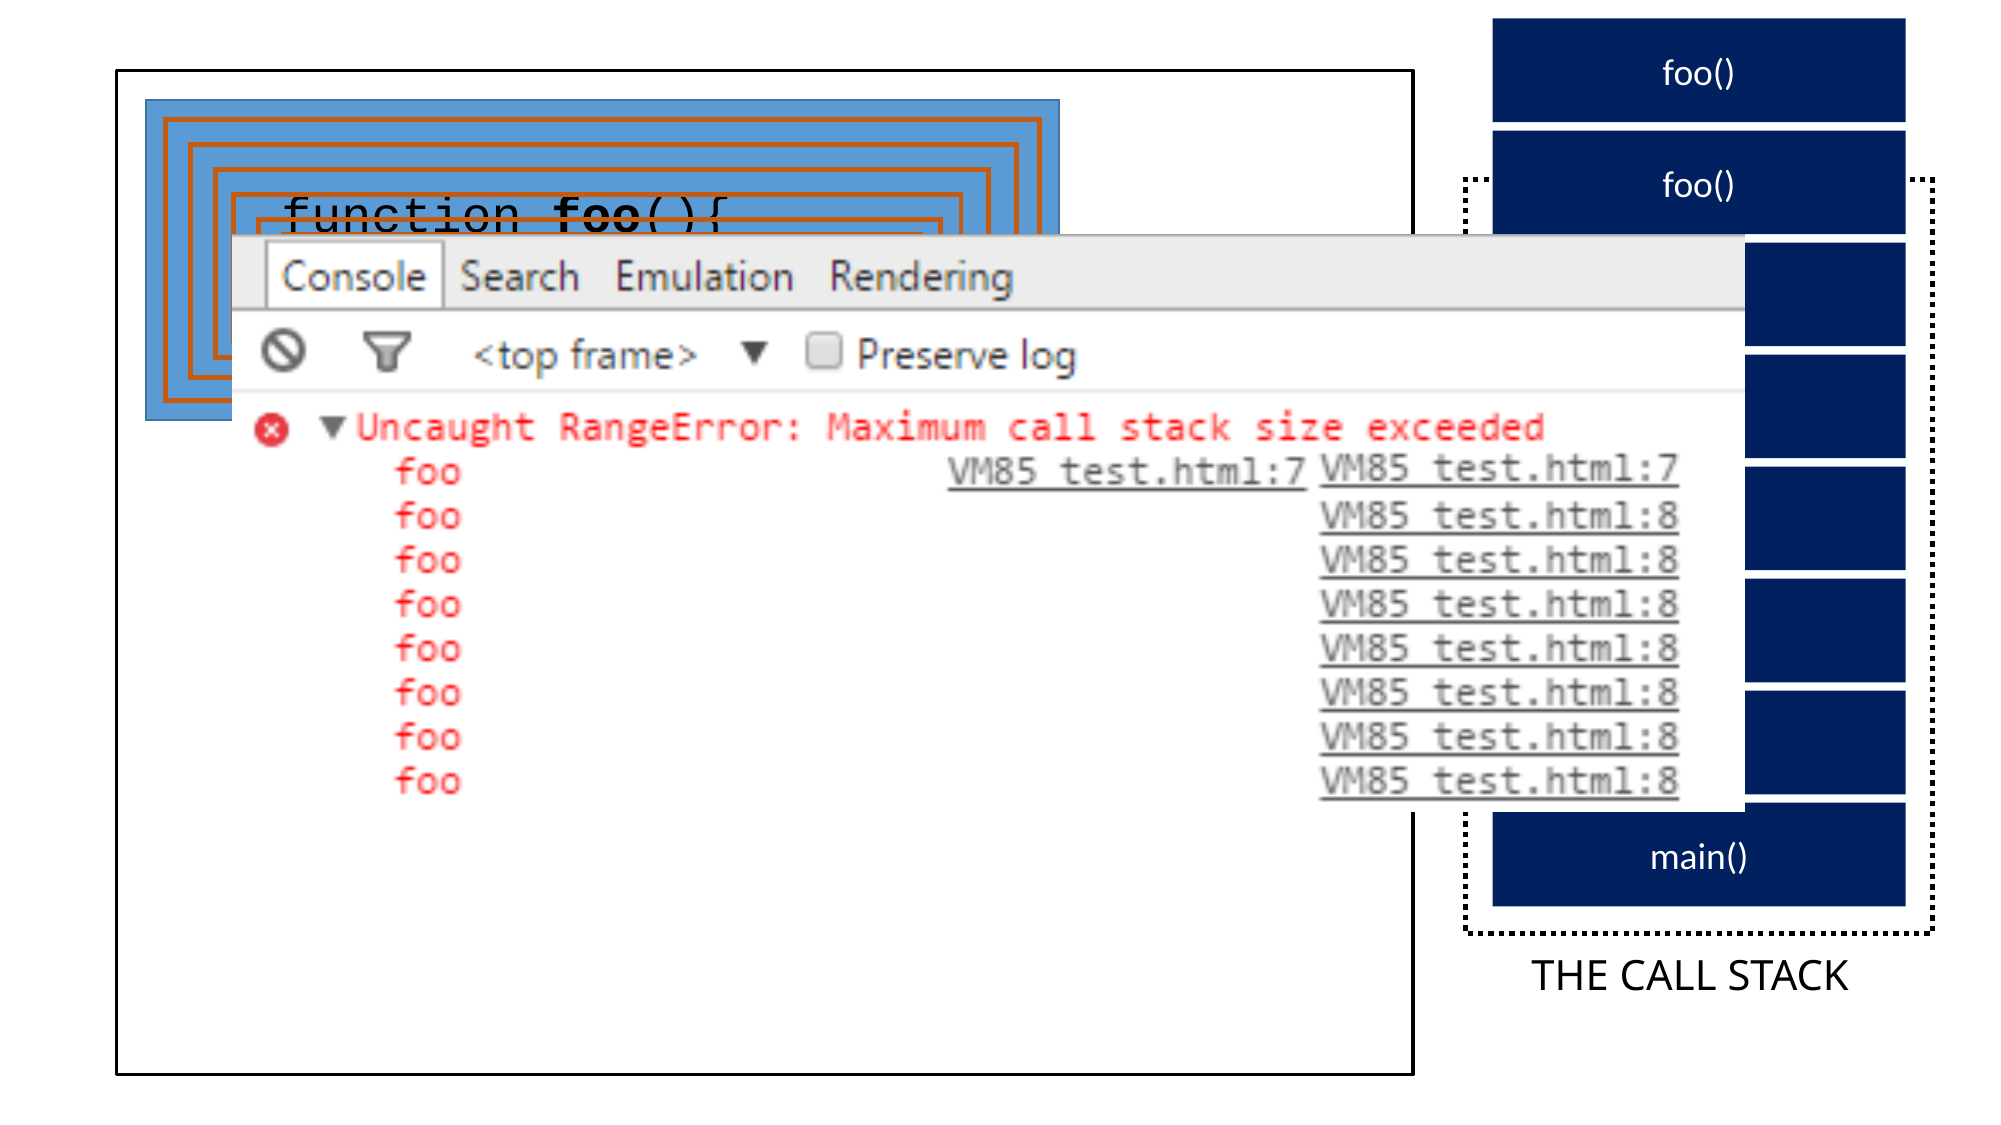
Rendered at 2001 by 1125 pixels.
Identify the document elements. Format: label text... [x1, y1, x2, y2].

text_box THE CALL STACK [1516, 941, 1920, 1007]
text_box foo() [1492, 17, 1907, 123]
text_box foo() [1745, 242, 1907, 347]
text_box [190, 143, 1018, 379]
text_box [257, 218, 942, 234]
text_box foo() [1745, 690, 1907, 795]
text_box foo() [1745, 578, 1907, 683]
text_box foo() [1492, 129, 1907, 235]
text_box function foo(){ return foo(); } foo(); [116, 70, 1413, 1075]
text_box [165, 118, 1041, 402]
text_box foo() [1745, 466, 1907, 571]
text_box foo() [1745, 354, 1907, 459]
text_box main() [1492, 802, 1907, 907]
text_box [1464, 179, 1934, 934]
text_box [232, 193, 962, 234]
picture [232, 234, 1745, 812]
text_box [215, 168, 990, 358]
